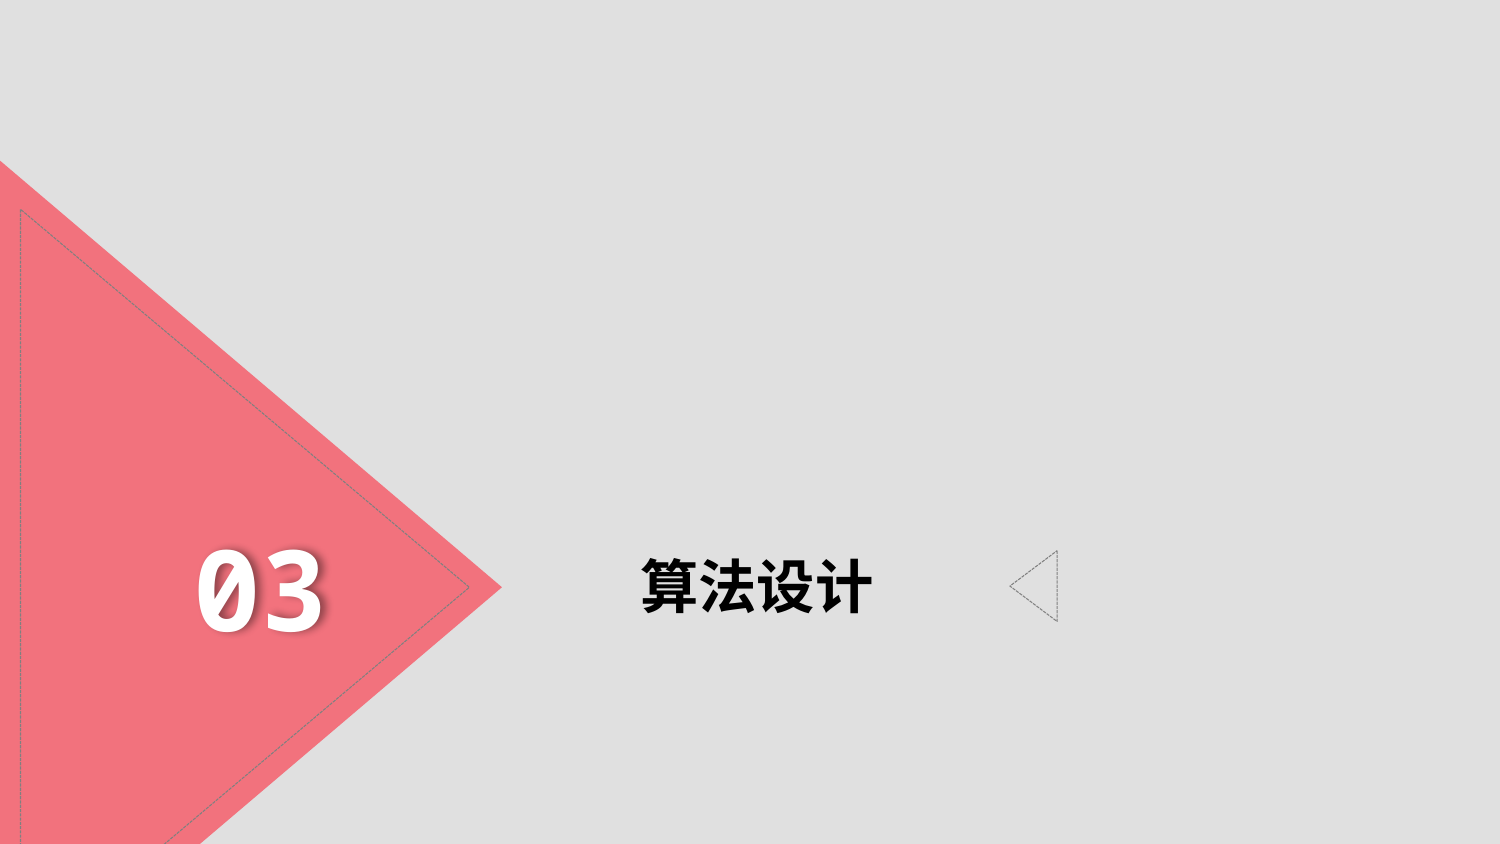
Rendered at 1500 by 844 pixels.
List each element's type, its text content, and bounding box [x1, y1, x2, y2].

text_box 算法设计 [503, 543, 1010, 628]
text_box [0, 0, 1500, 844]
text_box [0, 157, 503, 844]
text_box 03 [154, 511, 367, 662]
text_box [18, 207, 472, 844]
text_box [1010, 548, 1060, 624]
